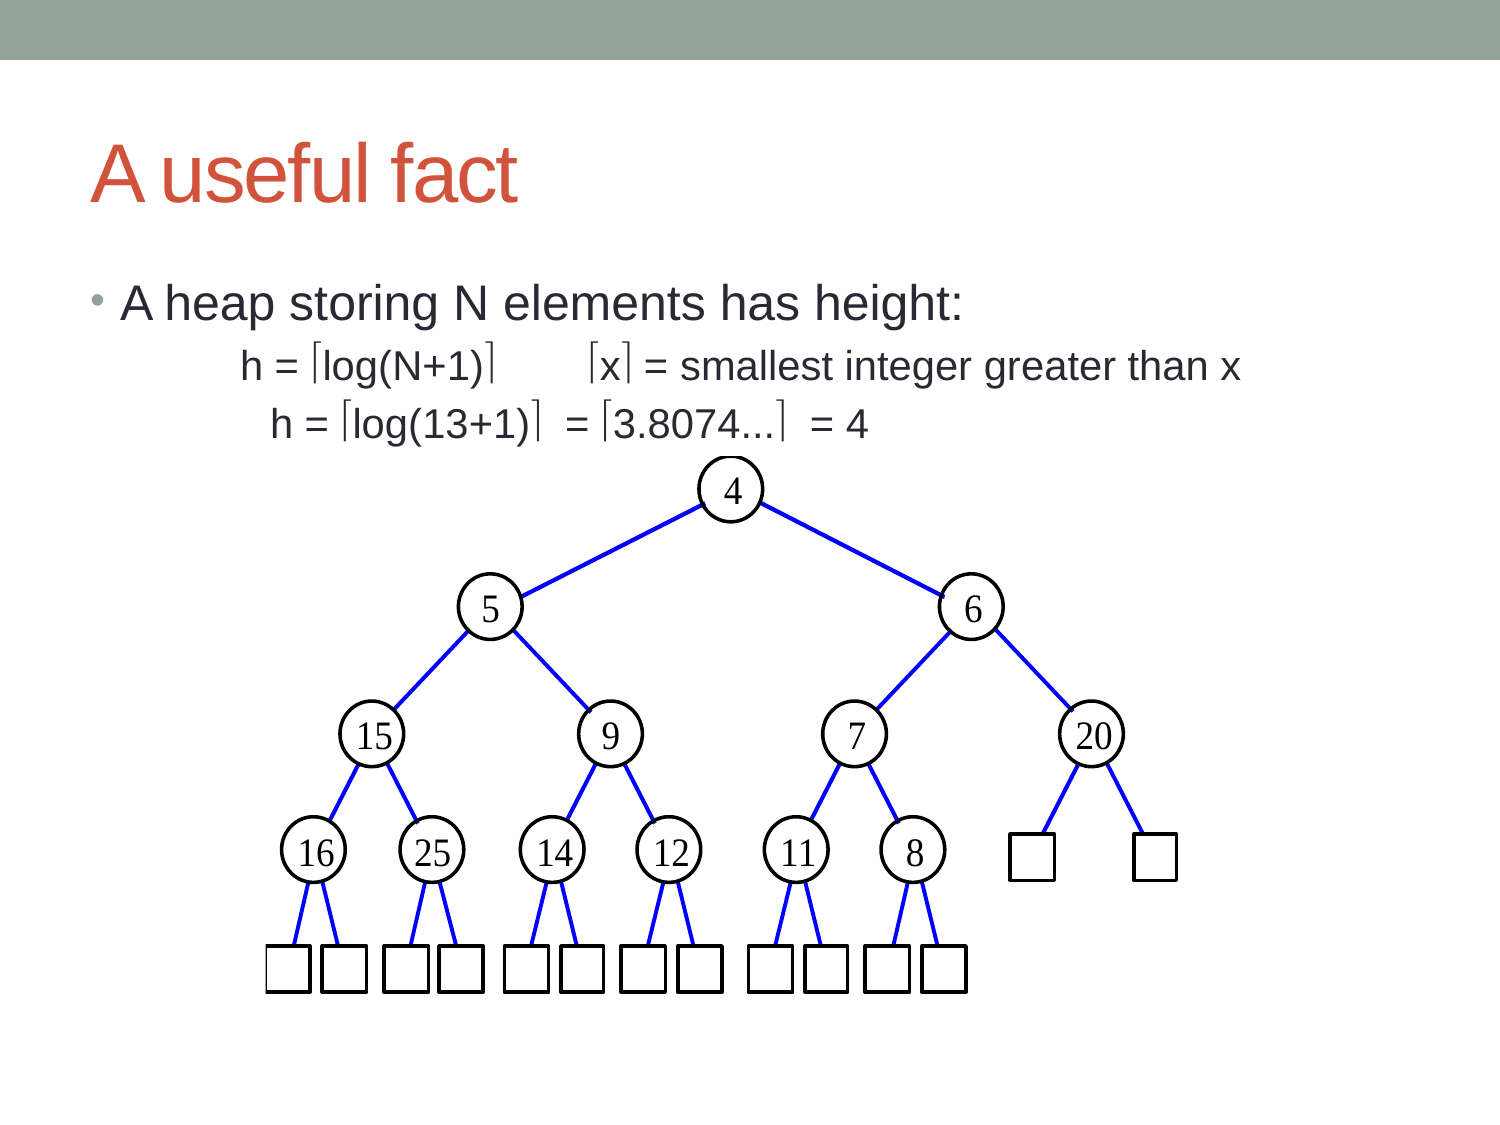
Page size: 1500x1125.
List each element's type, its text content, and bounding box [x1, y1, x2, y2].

picture [265, 455, 1179, 995]
list A heap storing N elements has height: h = log(N+1) x = smallest integer greater than x h = log(13+1) = 3.8074... = 4 [75, 262, 1425, 1063]
title A useful fact [75, 87, 1425, 250]
